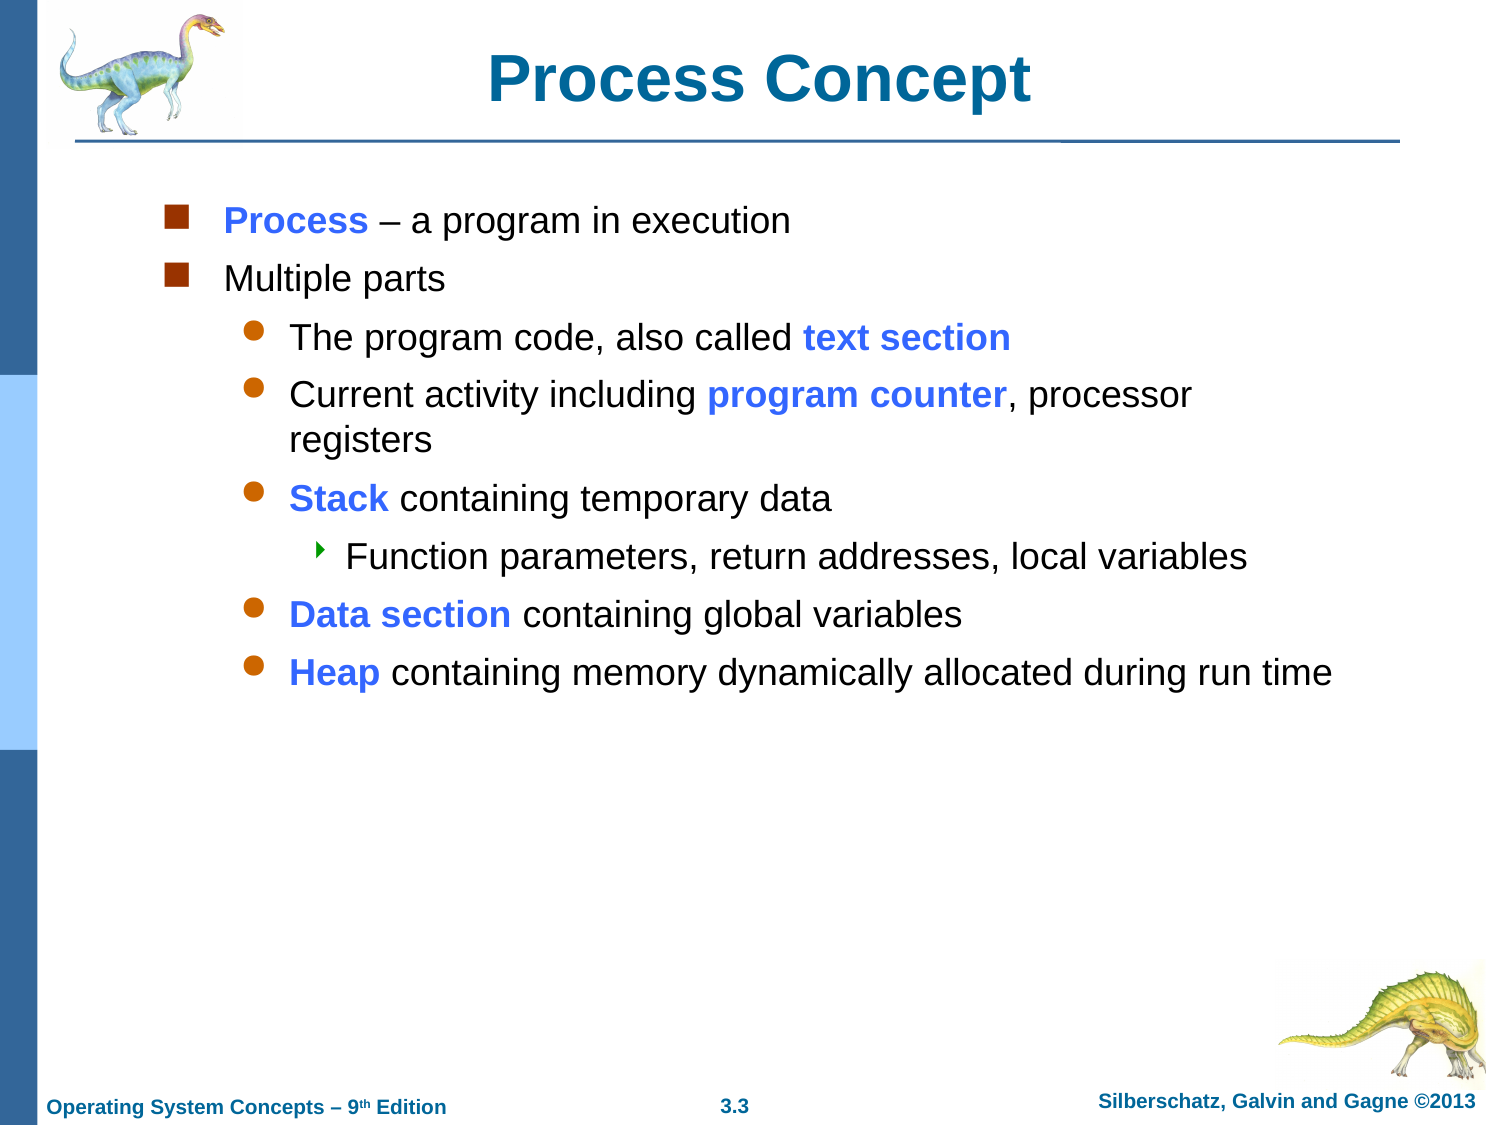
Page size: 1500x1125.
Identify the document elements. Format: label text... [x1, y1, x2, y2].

picture [1275, 959, 1486, 1090]
picture [46, 0, 243, 149]
list Process – a program in execution Multiple parts The program code, also called text section Current activity including program counter, processor registers Stack containing temporary data Function parameters, return addresses, local variables Data section containing global variables Heap containing memory dynamically allocated during run time [152, 193, 1362, 979]
title Process Concept [258, 27, 1261, 122]
